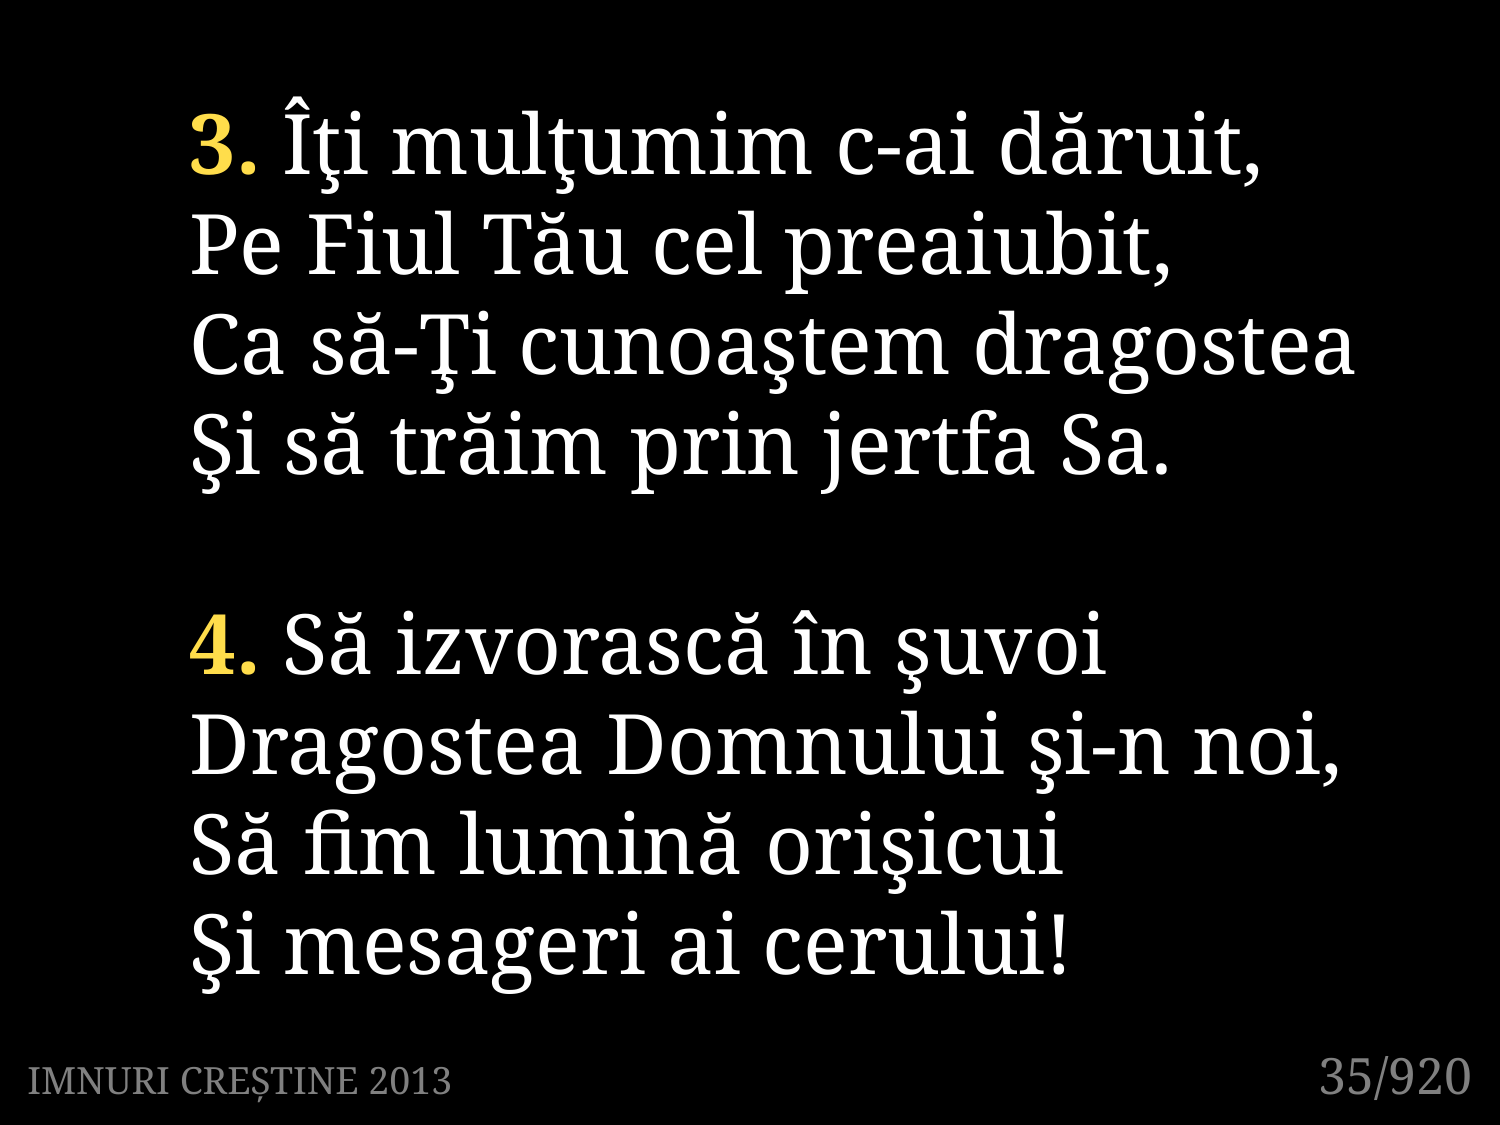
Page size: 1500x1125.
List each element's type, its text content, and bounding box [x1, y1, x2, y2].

text_box 35/920 [637, 1037, 1488, 1113]
text_box 3. Îţi mulţumim c-ai dăruit, Pe Fiul Tău cel preaiubit, Ca să-Ţi cunoaştem dragostea Şi să trăim prin jertfa Sa. 4. Să izvorască în şuvoi Dragostea Domnului şi-n noi, Să fim lumină orişicui Şi mesageri ai cerului! [174, 83, 1488, 999]
text_box IMNURI CREȘTINE 2013 [12, 1049, 637, 1110]
